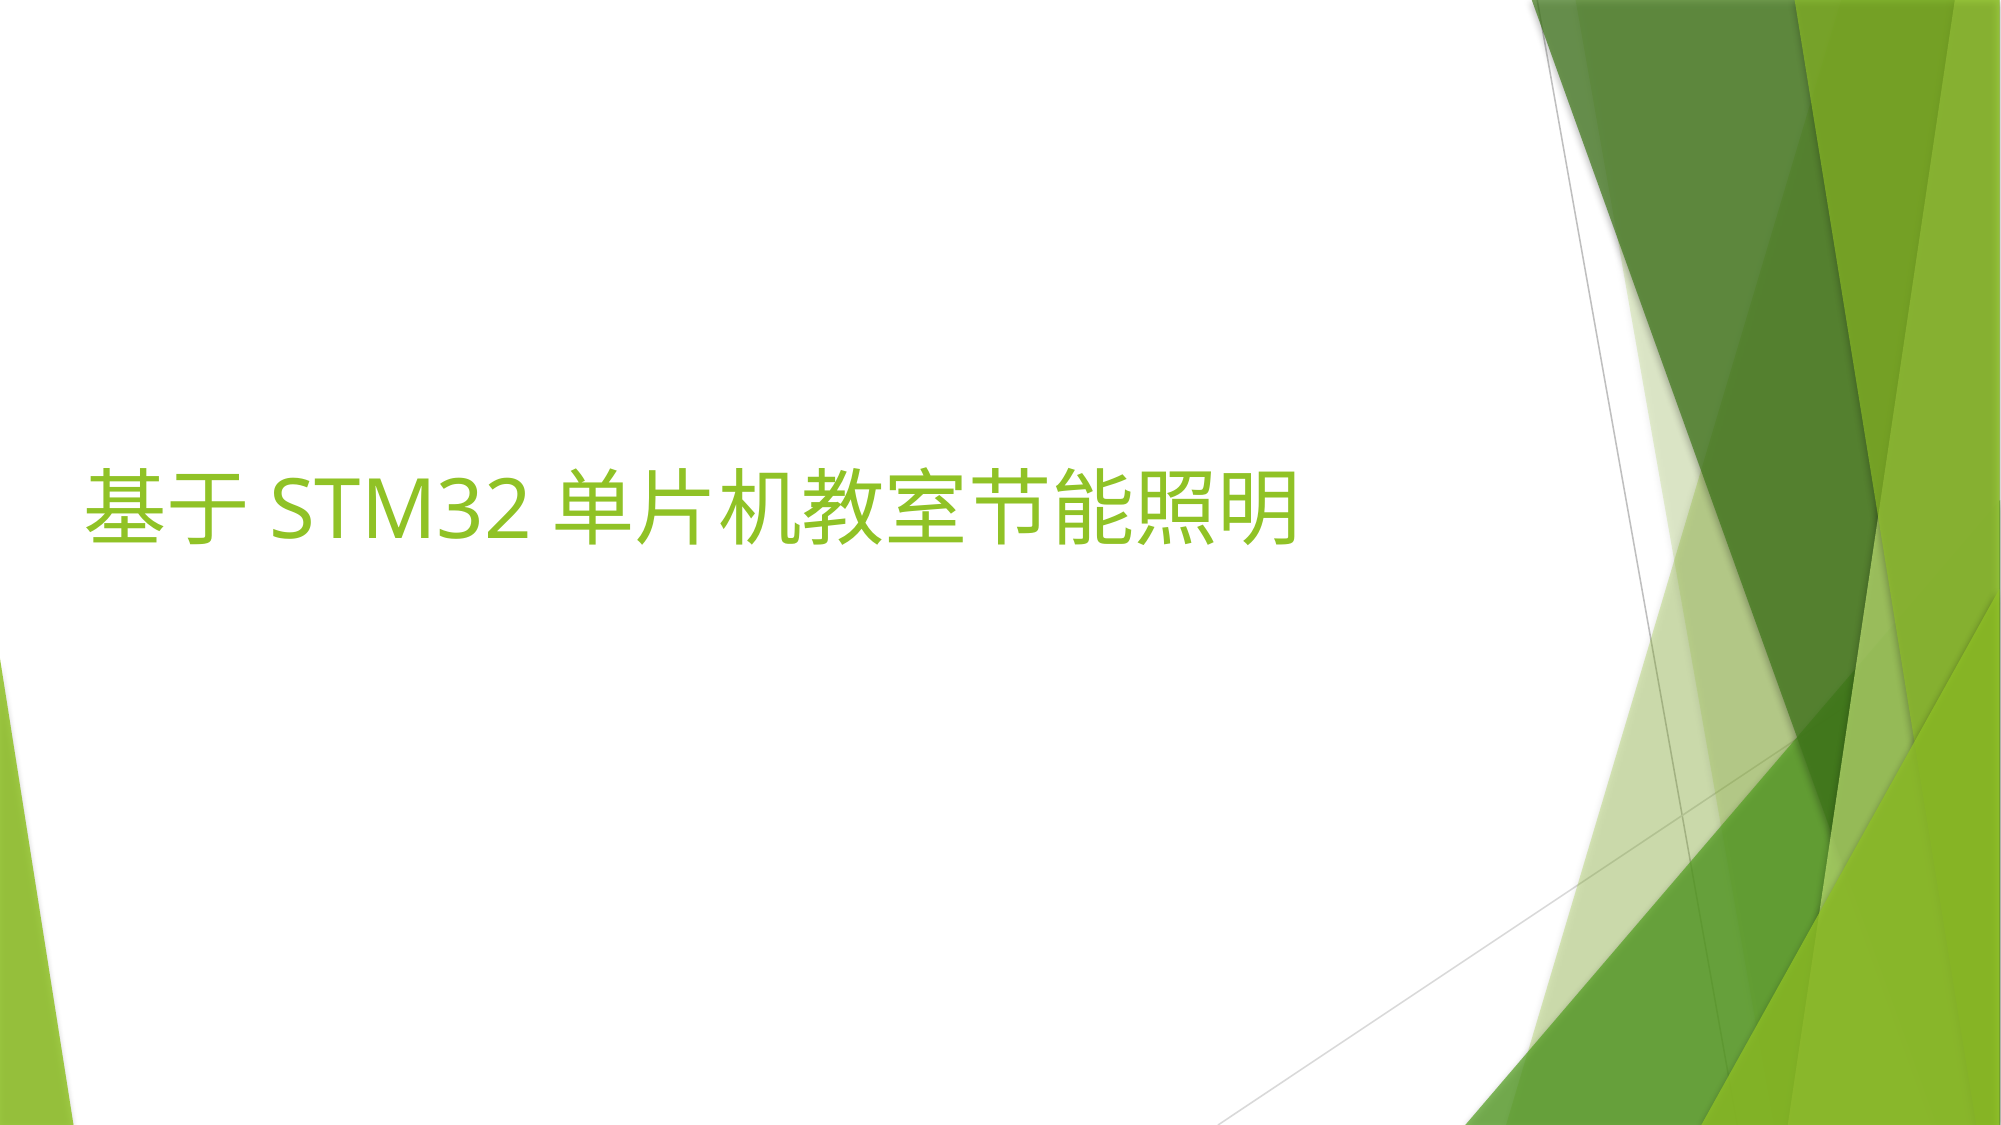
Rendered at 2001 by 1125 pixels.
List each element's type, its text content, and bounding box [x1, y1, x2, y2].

title 基于STM32单片机教室节能照明 [68, 262, 1587, 563]
